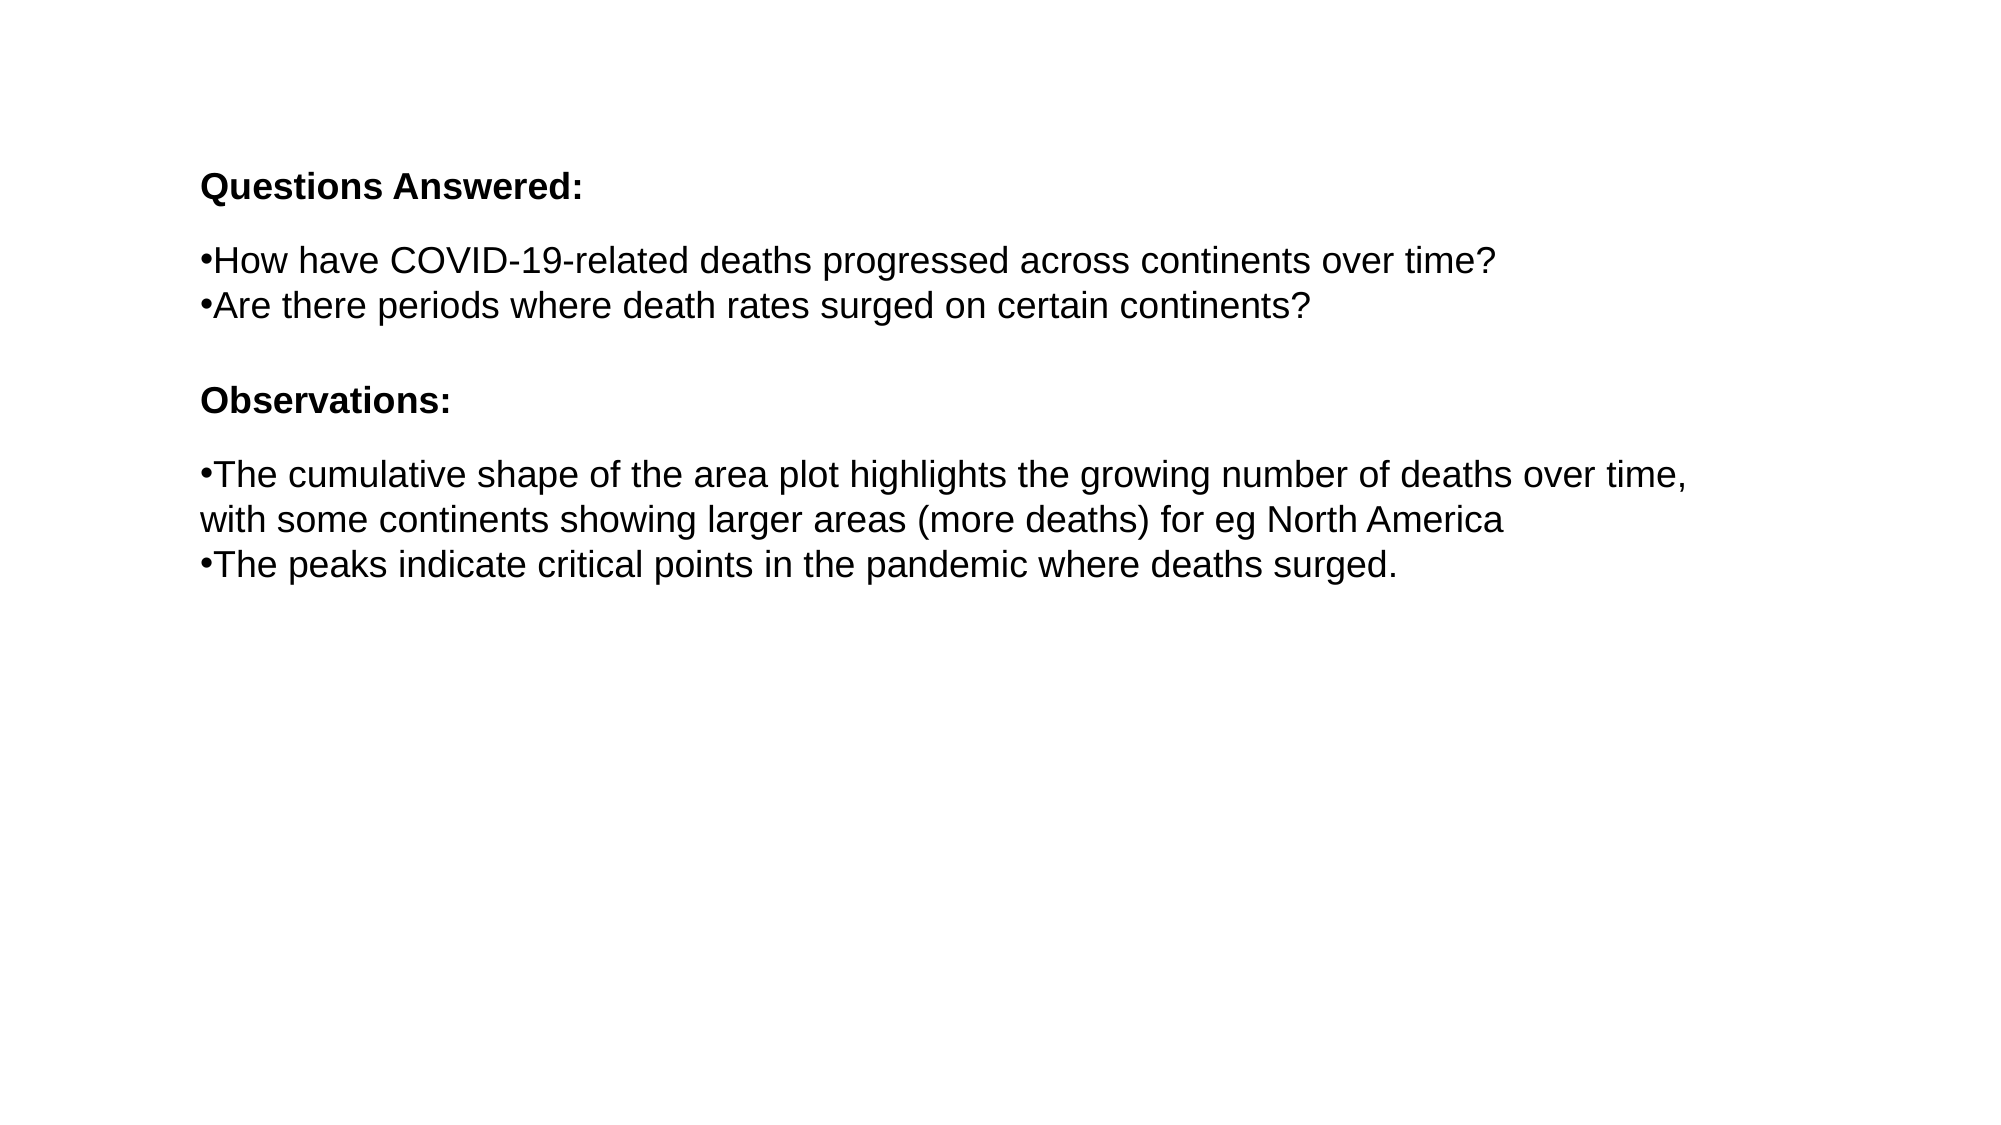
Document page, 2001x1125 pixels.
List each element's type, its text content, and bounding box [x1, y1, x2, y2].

text_box Questions Answered: How have COVID-19-related deaths progressed across continents over time? Are there periods where death rates surged on certain continents? Observations: The cumulative shape of the area plot highlights the growing number of deaths over time, with some continents showing larger areas (more deaths) for eg North America The peaks indicate critical points in the pandemic where deaths surged. [185, 154, 1754, 663]
